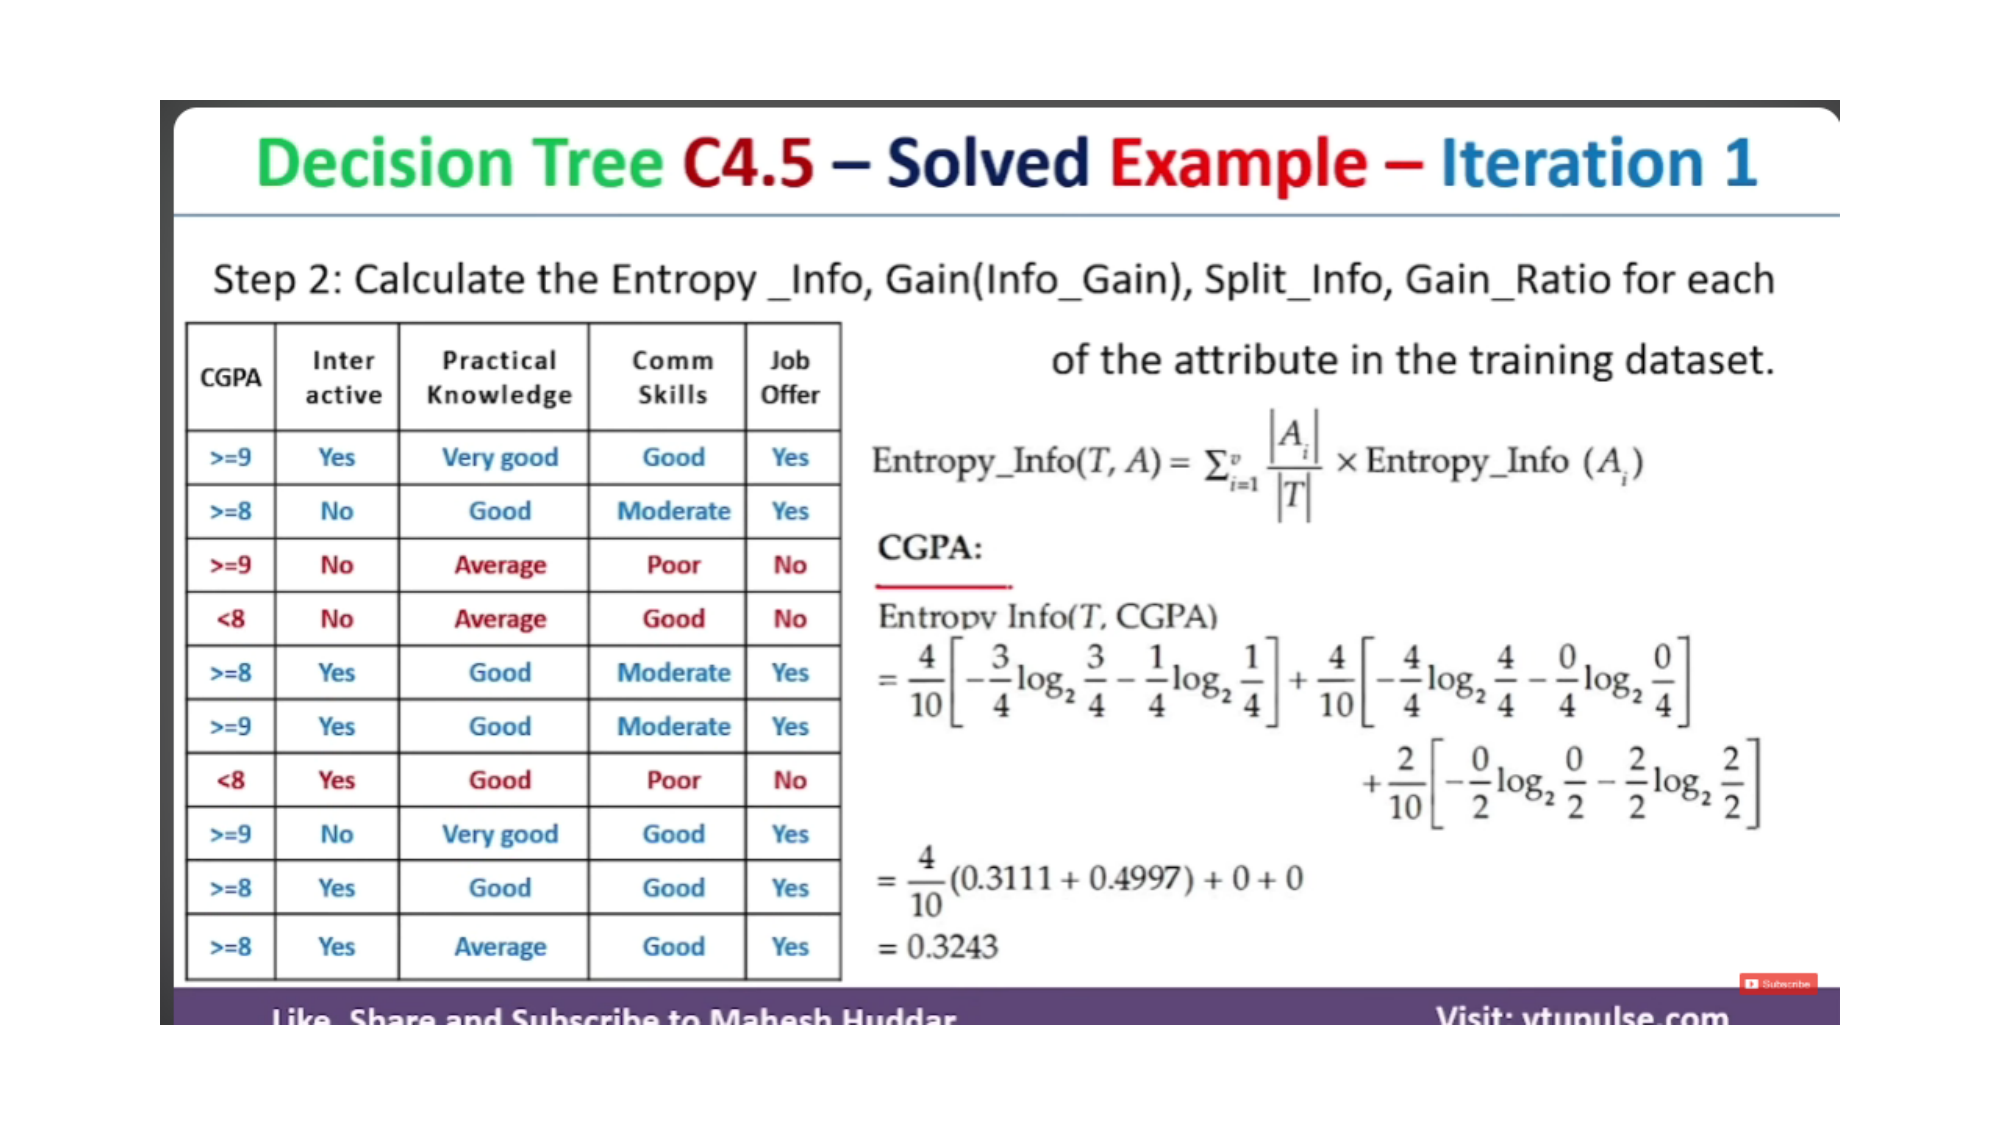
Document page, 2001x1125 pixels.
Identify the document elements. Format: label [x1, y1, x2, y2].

picture [160, 100, 1840, 1025]
